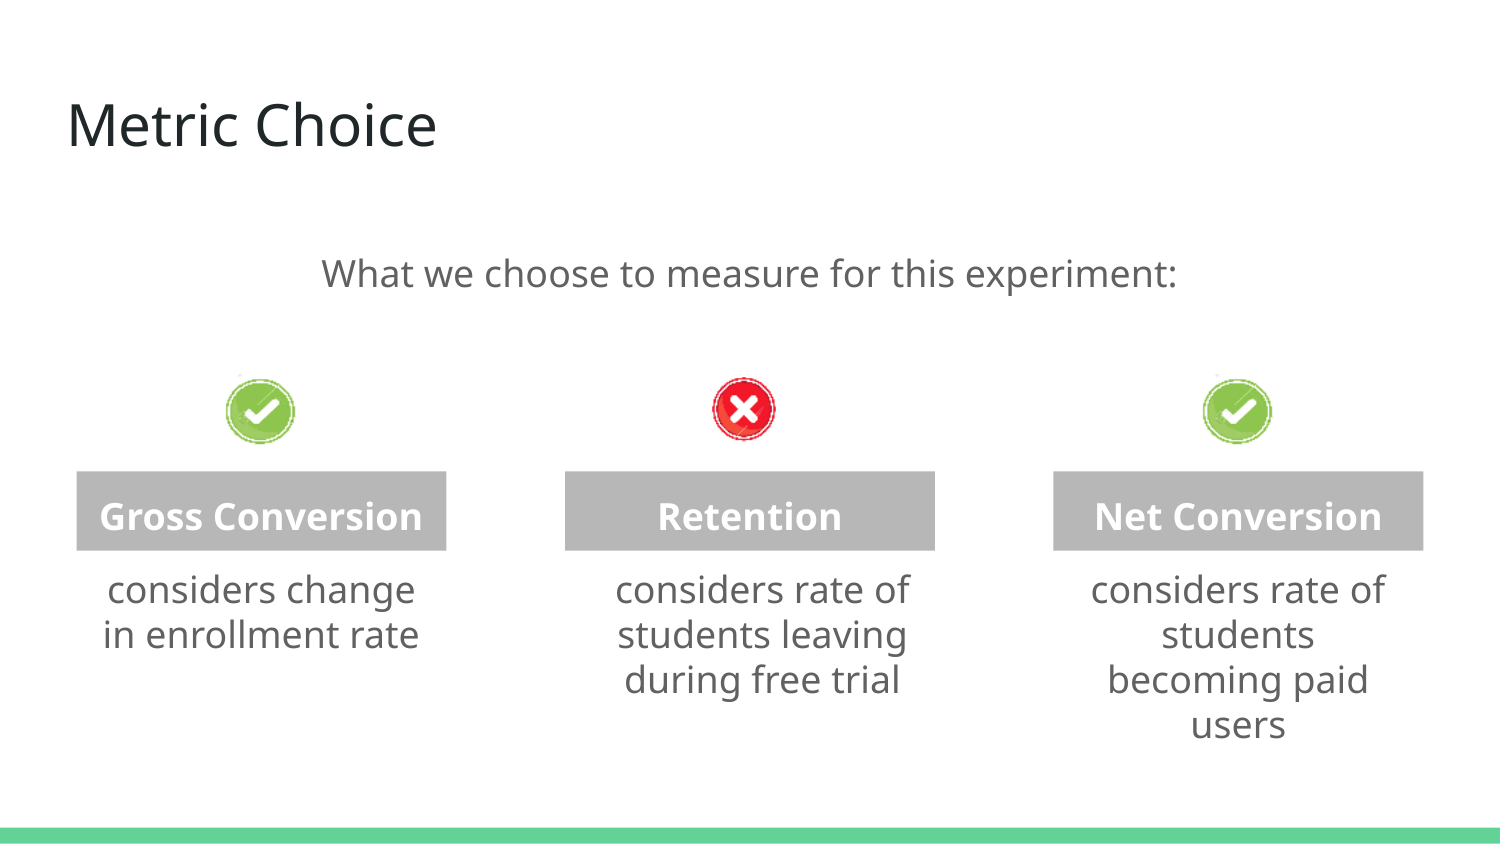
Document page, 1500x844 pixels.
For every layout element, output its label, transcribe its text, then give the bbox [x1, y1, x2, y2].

picture [222, 374, 301, 447]
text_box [564, 471, 957, 694]
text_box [1053, 471, 1424, 694]
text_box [76, 471, 447, 732]
picture [1199, 374, 1278, 447]
list What we choose to measure for this experiment: [51, 227, 1449, 322]
title Metric Choice [51, 72, 1449, 167]
picture [710, 377, 790, 452]
